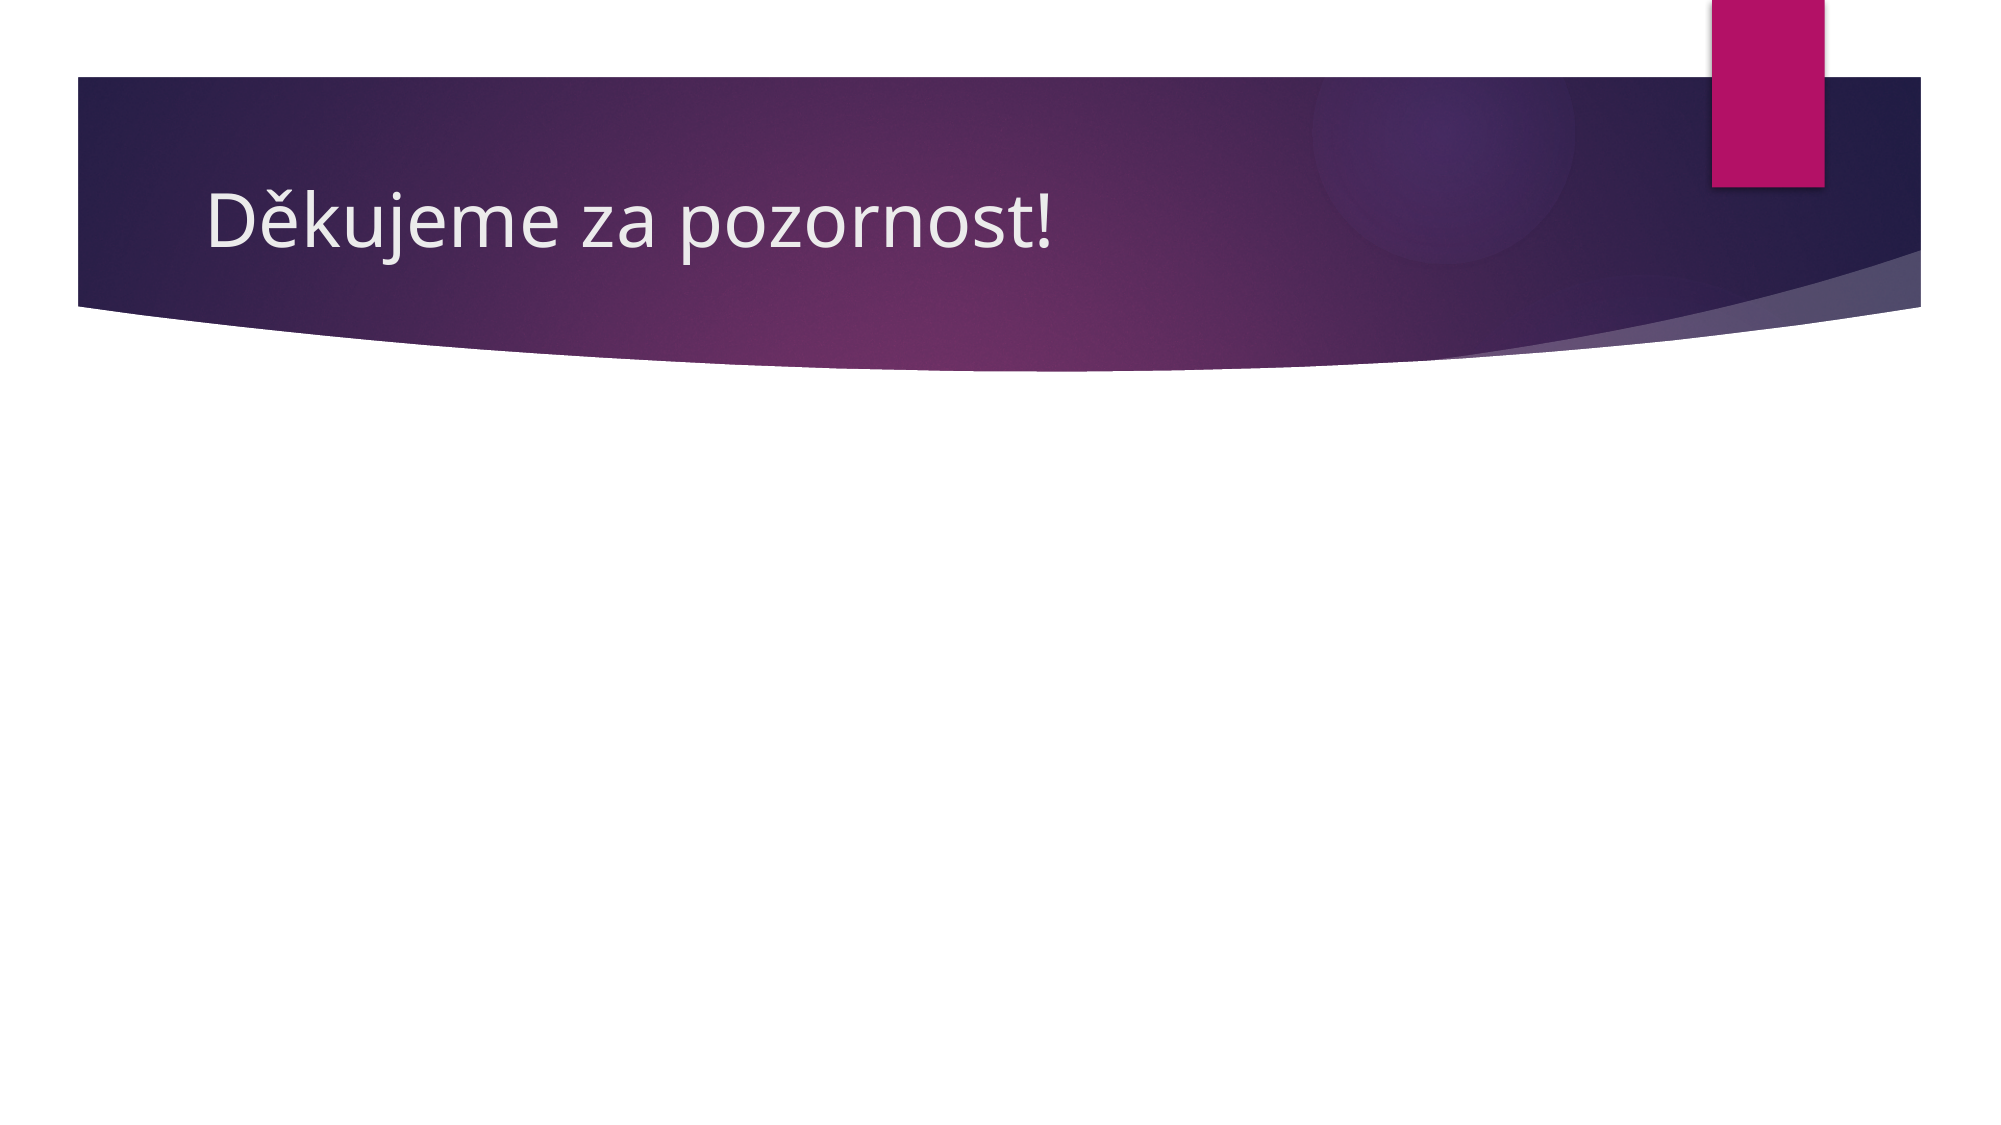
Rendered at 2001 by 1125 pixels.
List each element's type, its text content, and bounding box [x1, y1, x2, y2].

title Děkujeme za pozornost! [189, 159, 1627, 276]
